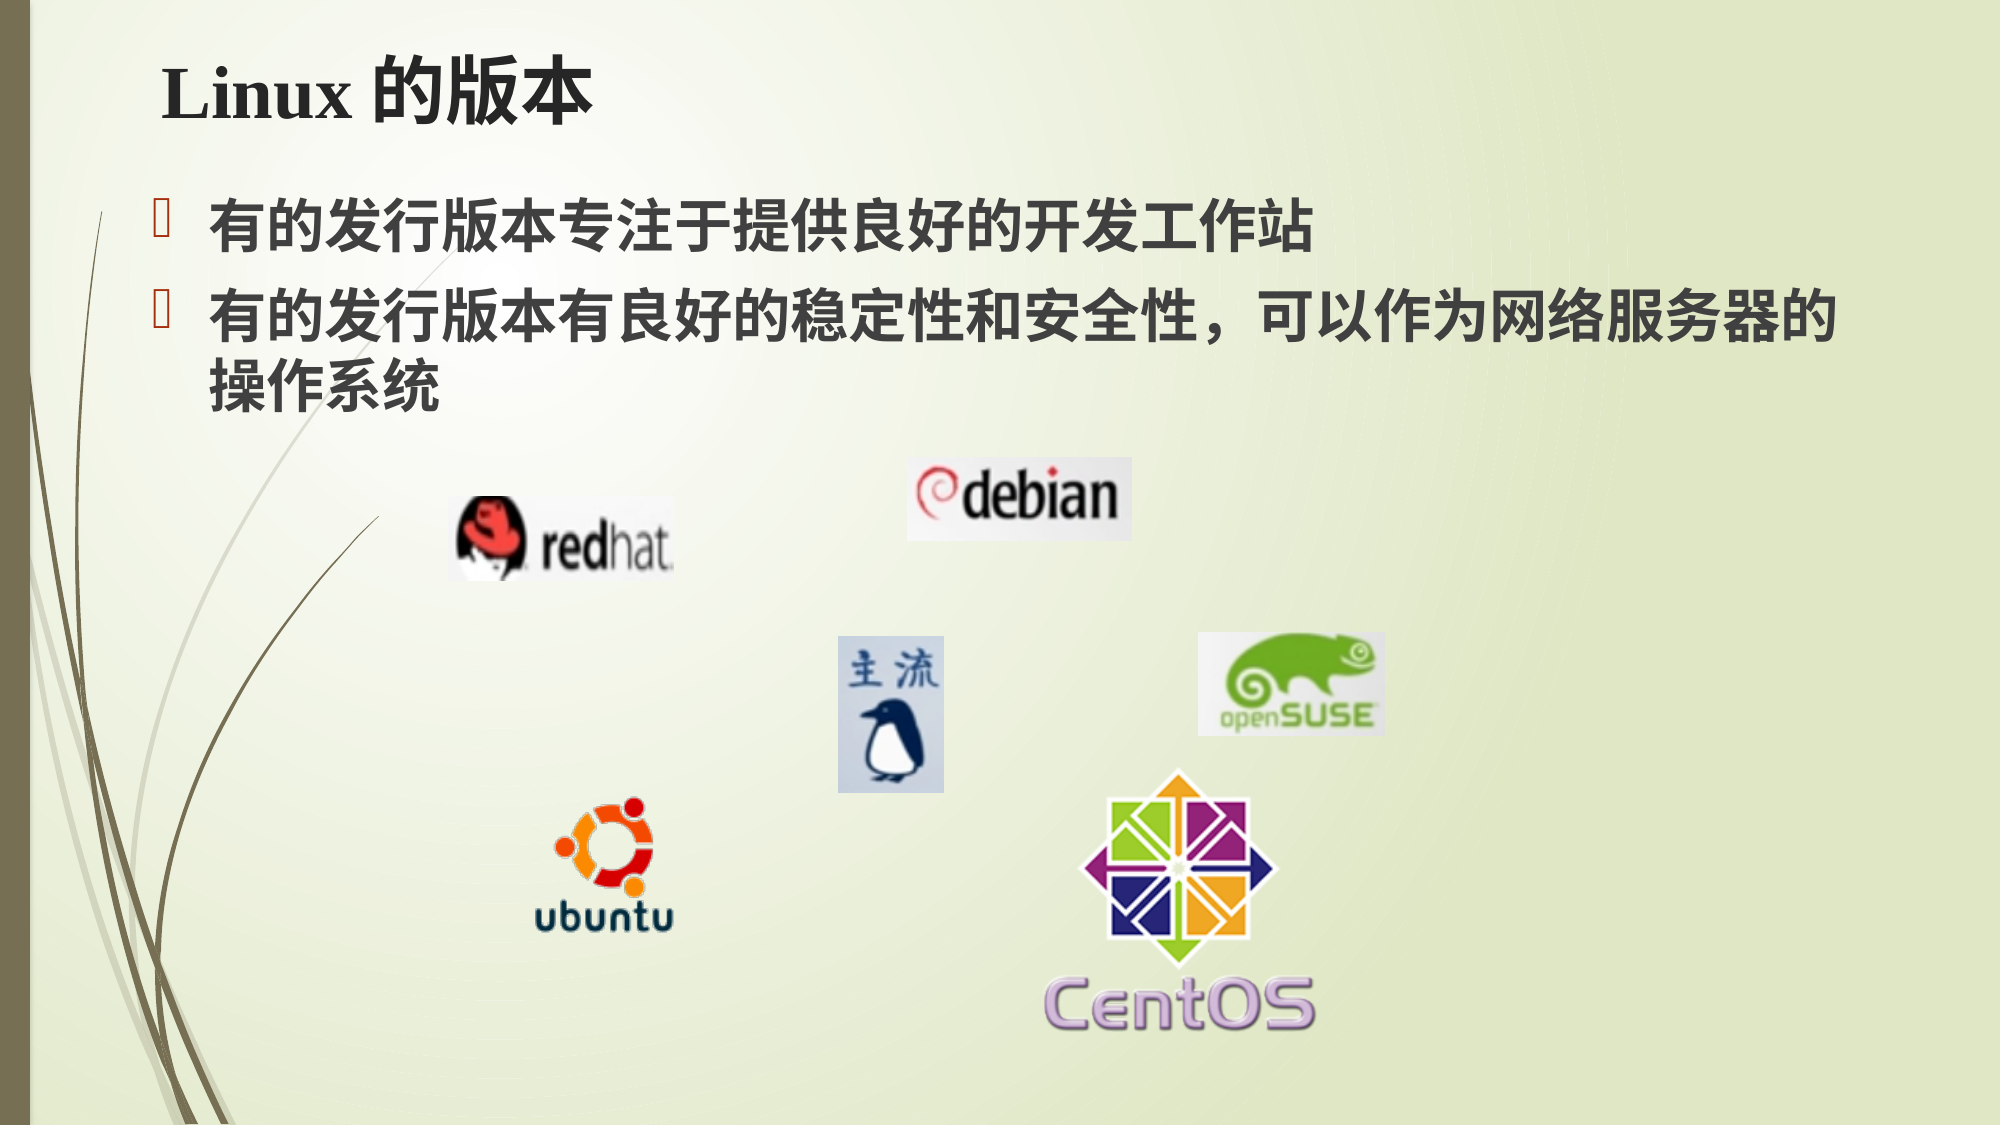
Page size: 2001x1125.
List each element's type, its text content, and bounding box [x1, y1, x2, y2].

picture [448, 496, 674, 581]
title Linux的版本 [146, 35, 1882, 163]
picture [838, 636, 944, 793]
text_box 有的发行版本专注于提供良好的开发工作站 有的发行版本有良好的稳定性和安全性，可以作为网络服务器的操作系统 [136, 181, 1881, 1034]
picture [907, 457, 1132, 541]
picture [1198, 632, 1385, 736]
picture [1037, 766, 1320, 1049]
picture [533, 794, 676, 934]
